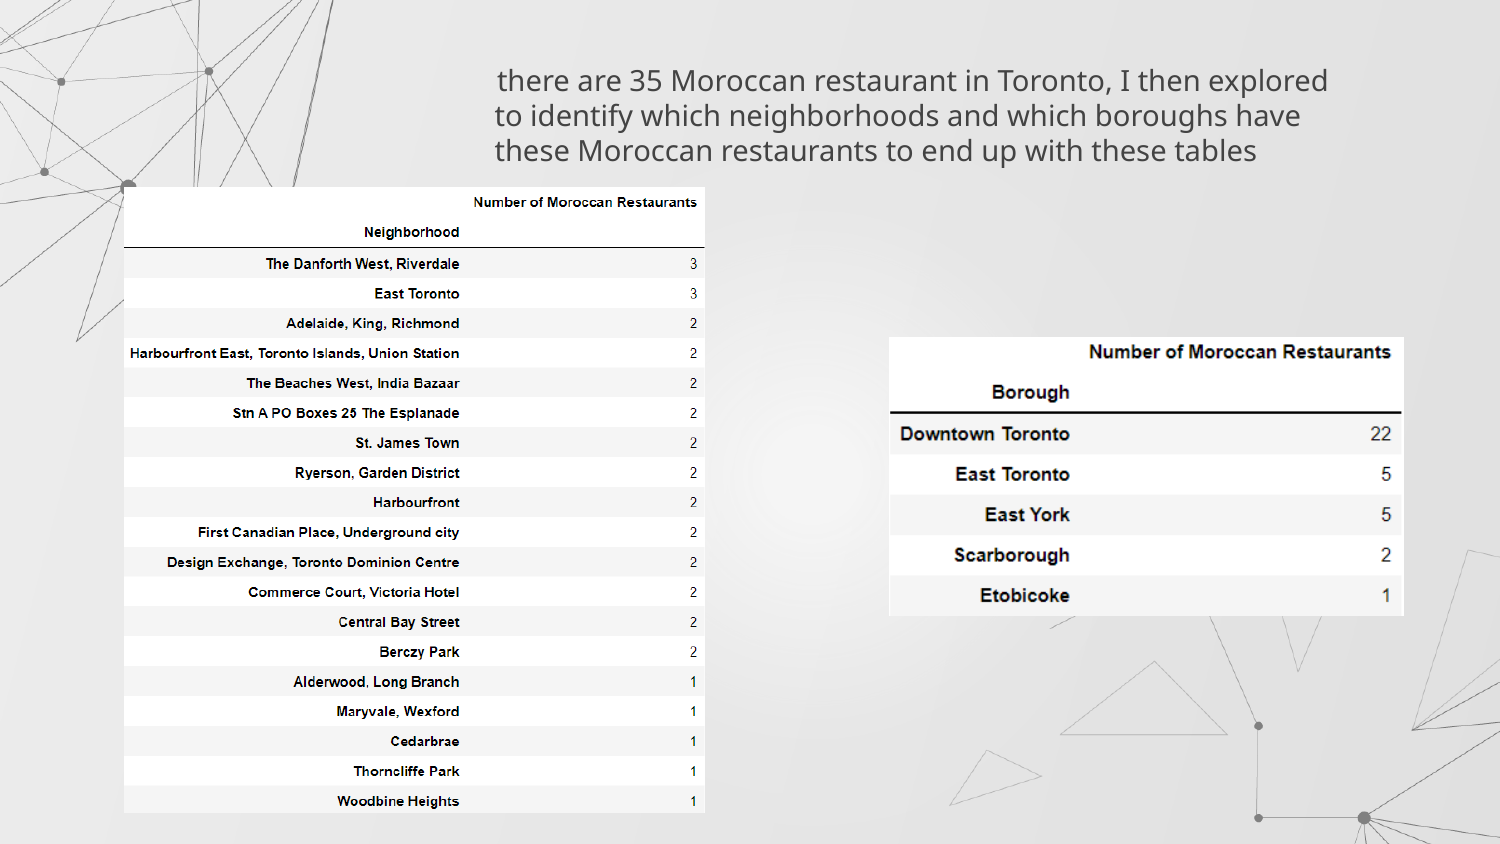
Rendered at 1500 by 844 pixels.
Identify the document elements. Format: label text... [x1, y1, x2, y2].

subtitle there are 35 Moroccan restaurant in Toronto, I then explored to identify which neighborhoods and which boroughs have these Moroccan restaurants to end up with these tables [404, 47, 1376, 258]
picture [0, 0, 1500, 844]
